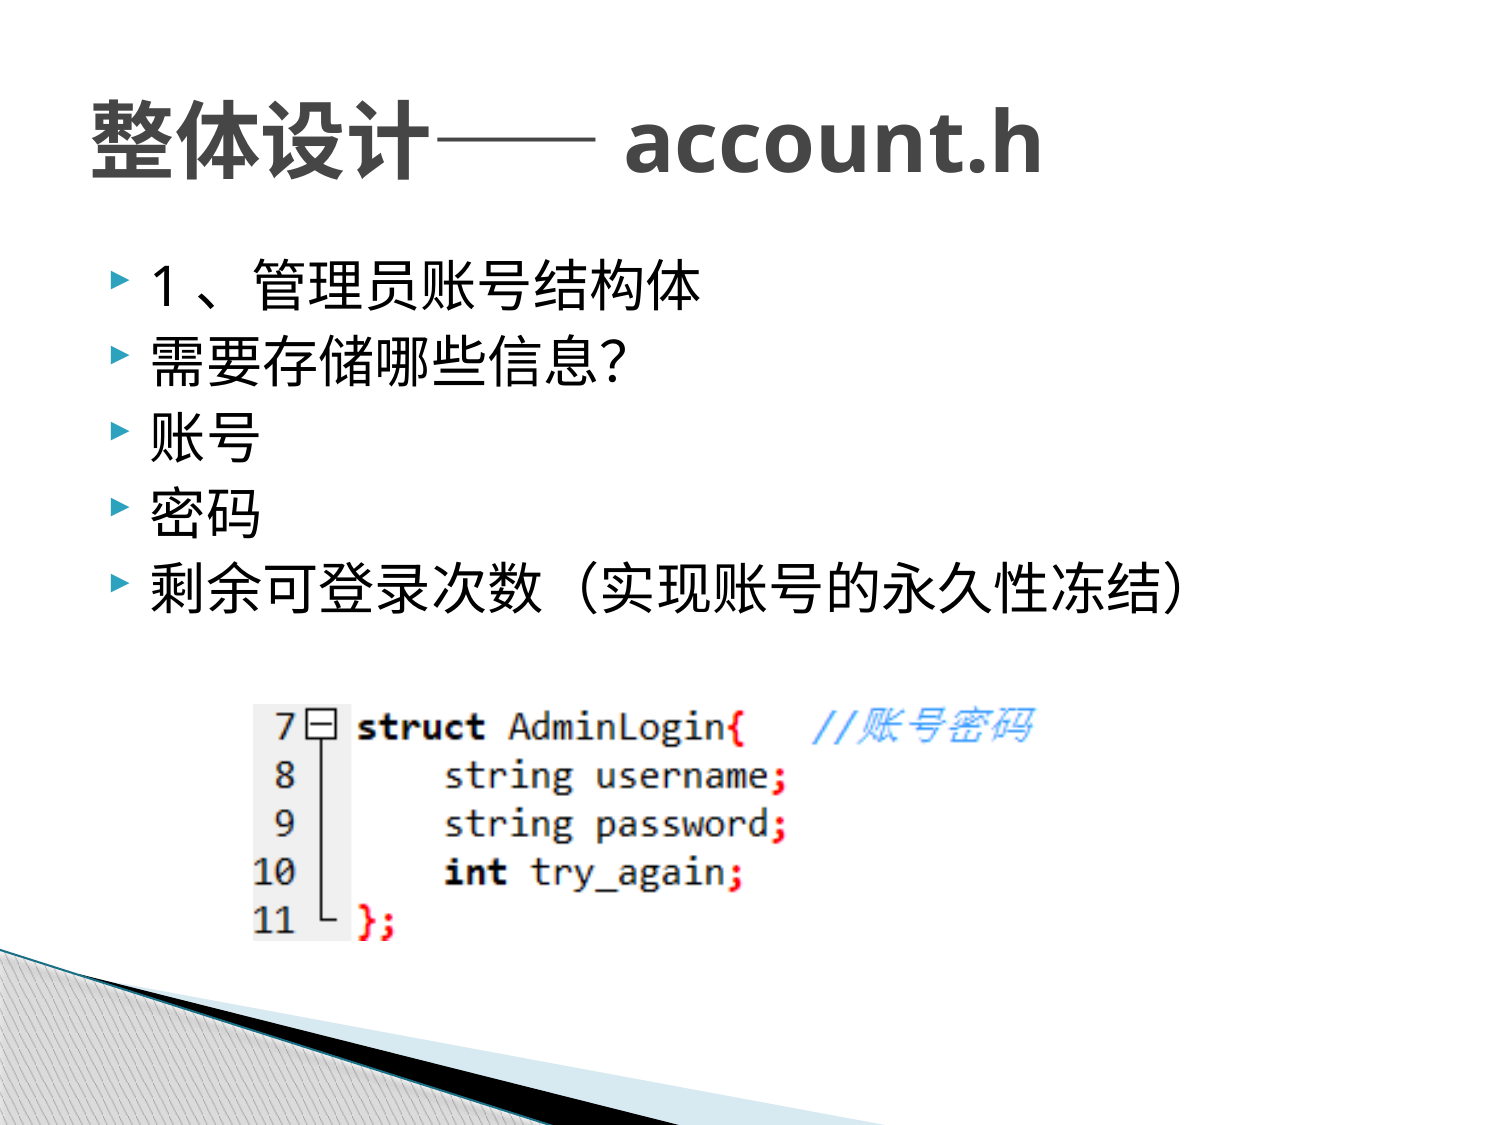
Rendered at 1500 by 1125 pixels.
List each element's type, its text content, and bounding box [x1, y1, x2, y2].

list 1、管理员账号结构体 需要存储哪些信息？ 账号 密码 剩余可登录次数（实现账号的永久性冻结） [75, 243, 1425, 986]
picture [253, 703, 1190, 941]
title 整体设计——account.h [75, 45, 1425, 233]
